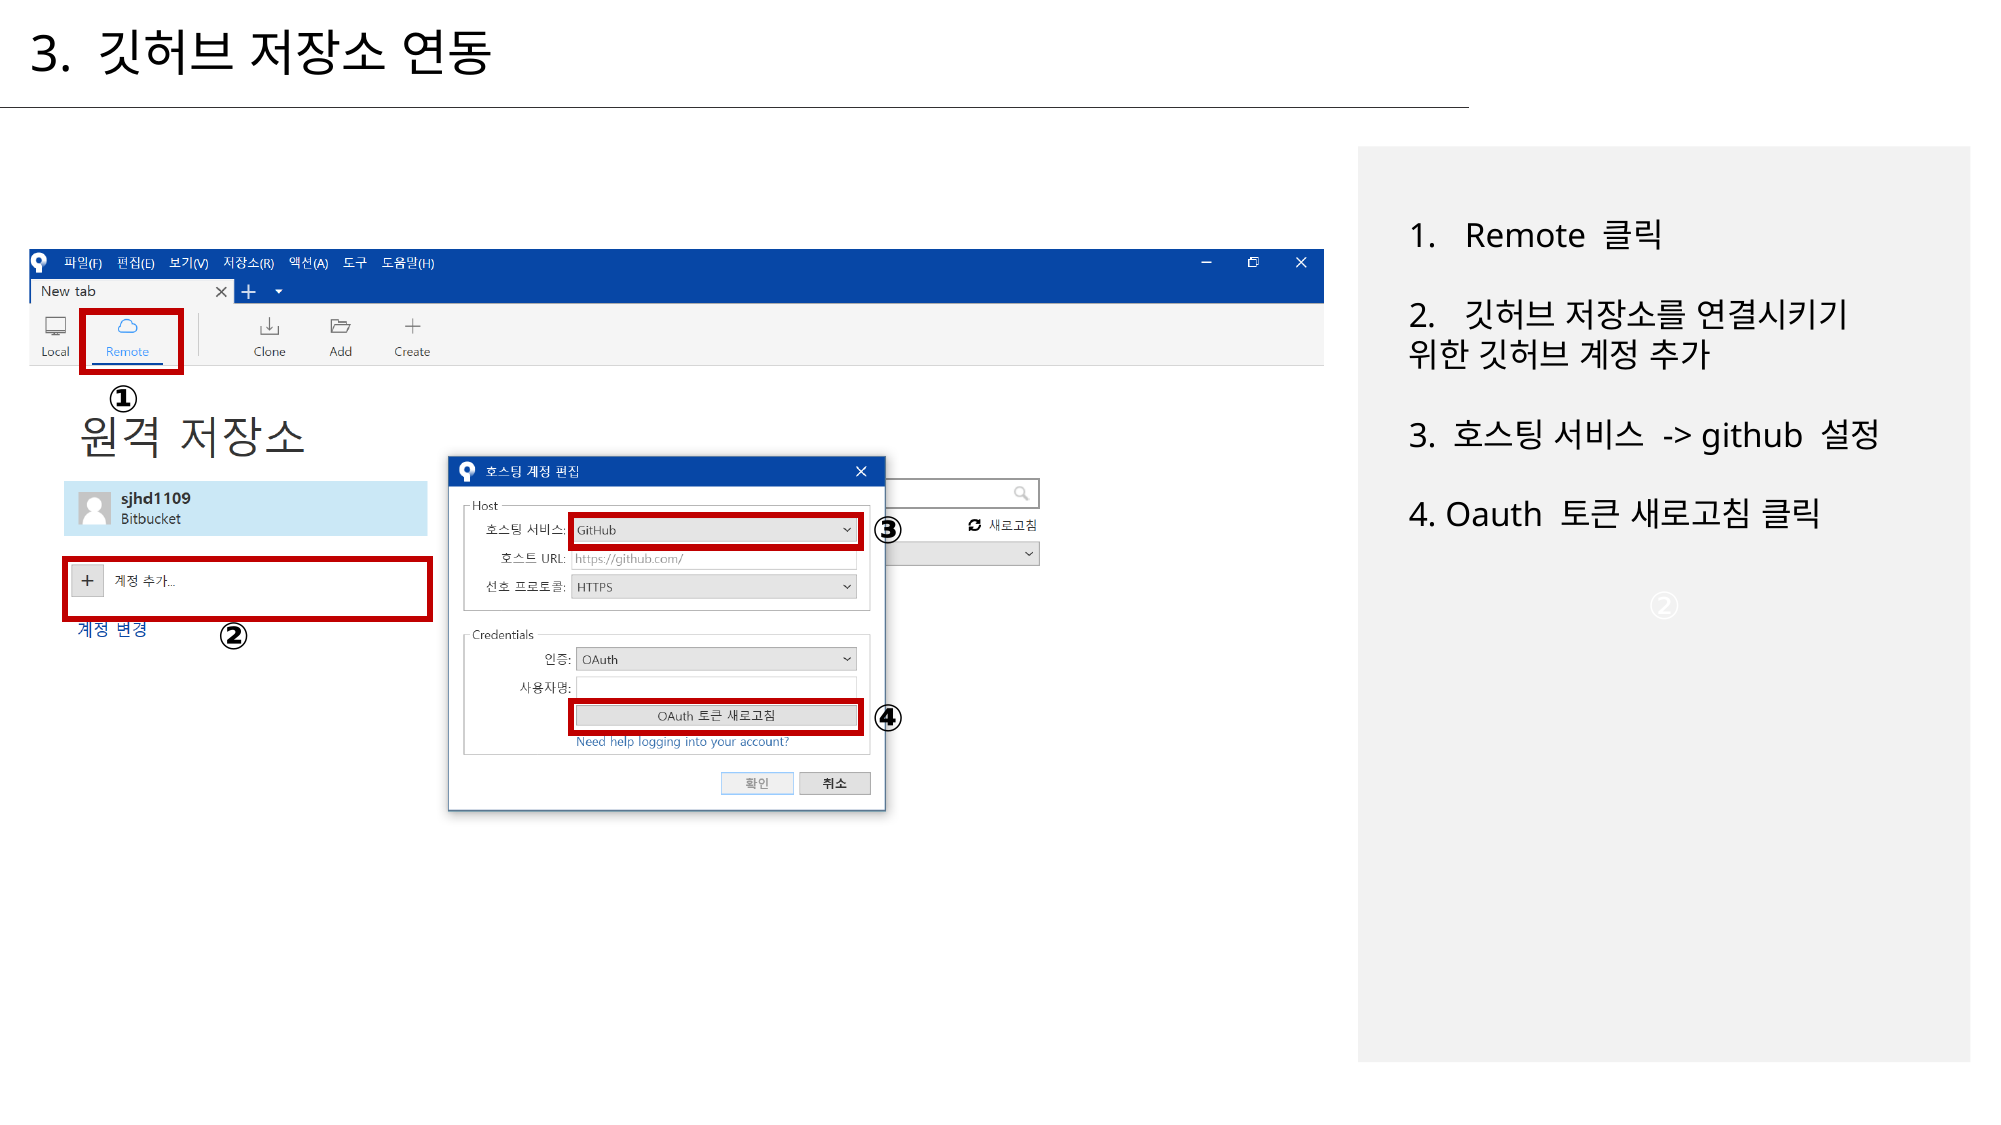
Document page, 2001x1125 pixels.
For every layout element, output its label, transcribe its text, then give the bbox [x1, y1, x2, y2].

text_box ② [1357, 145, 1972, 1063]
picture [29, 249, 1324, 922]
text_box 3. 깃허브 저장소 연동 [15, 14, 509, 89]
text_box Remote 클릭 깃허브 저장소를 연결시키기 위한 깃허브 계정 추가 3. 호스팅 서비스 -> github 설정 4. Oauth 토큰 새로고침 클릭 [1393, 206, 1897, 541]
